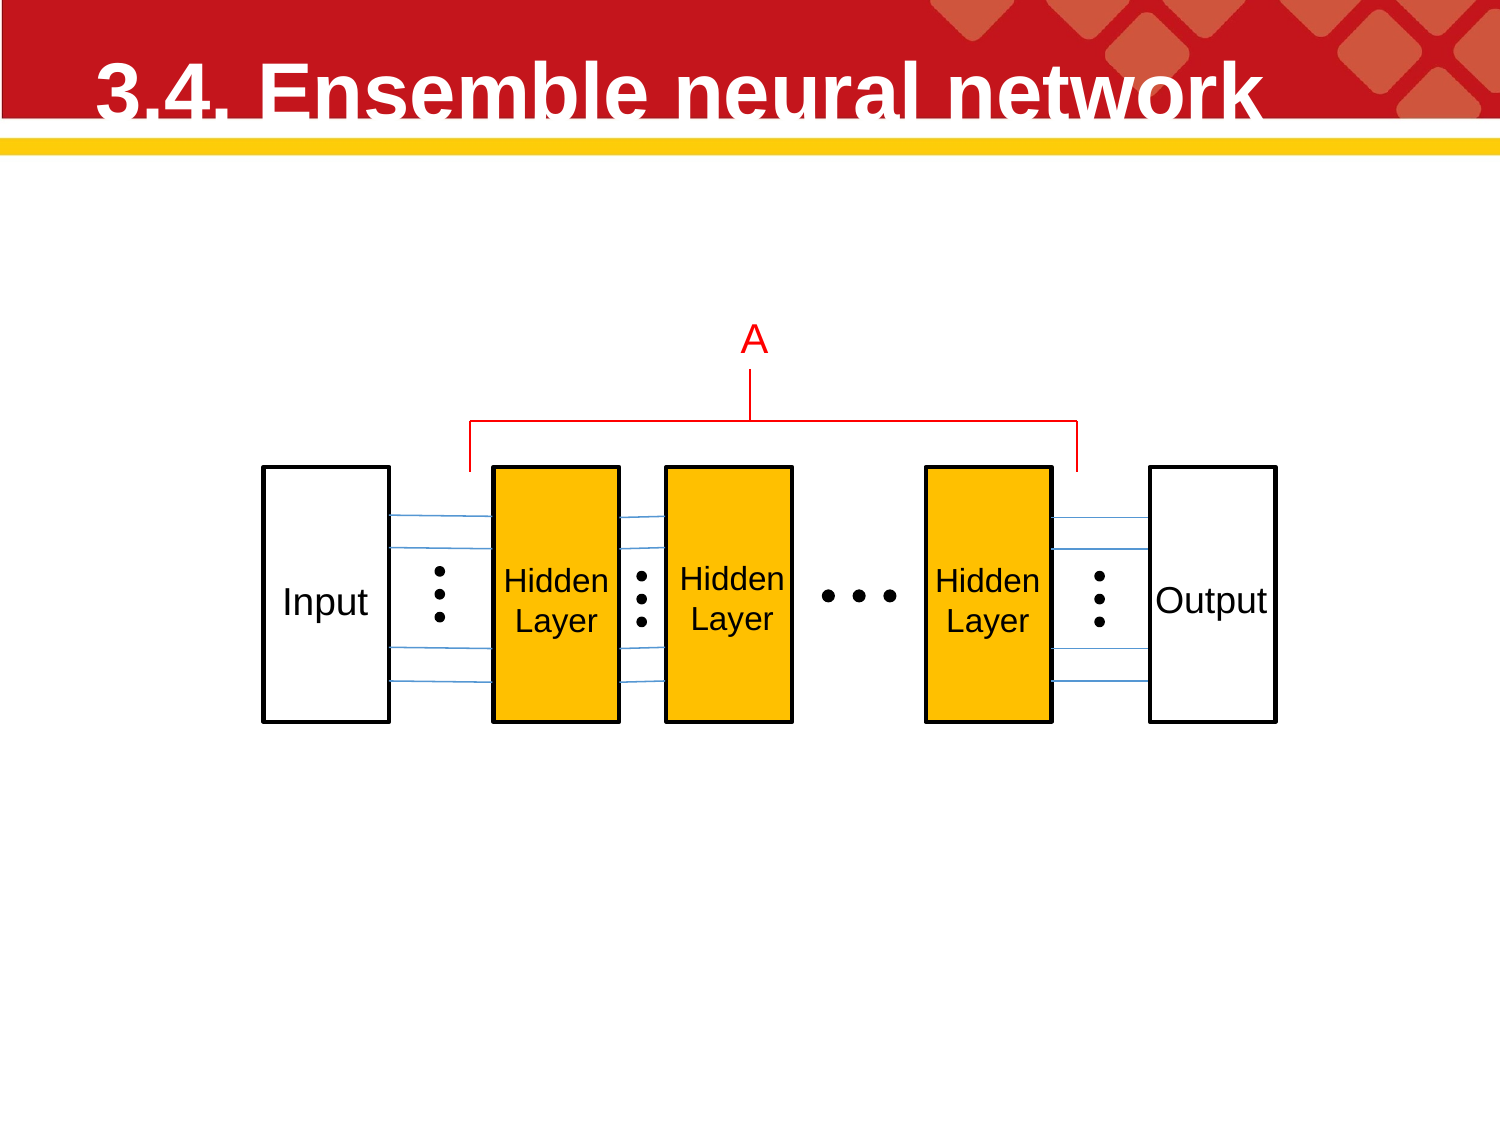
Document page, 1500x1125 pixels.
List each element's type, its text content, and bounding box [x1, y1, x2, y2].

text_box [262, 466, 464, 723]
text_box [1082, 466, 1287, 723]
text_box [388, 514, 1149, 683]
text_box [469, 303, 1078, 513]
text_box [469, 690, 1078, 723]
title 3.4. Ensemble neural network [80, 0, 1397, 204]
picture [0, 0, 1500, 1125]
